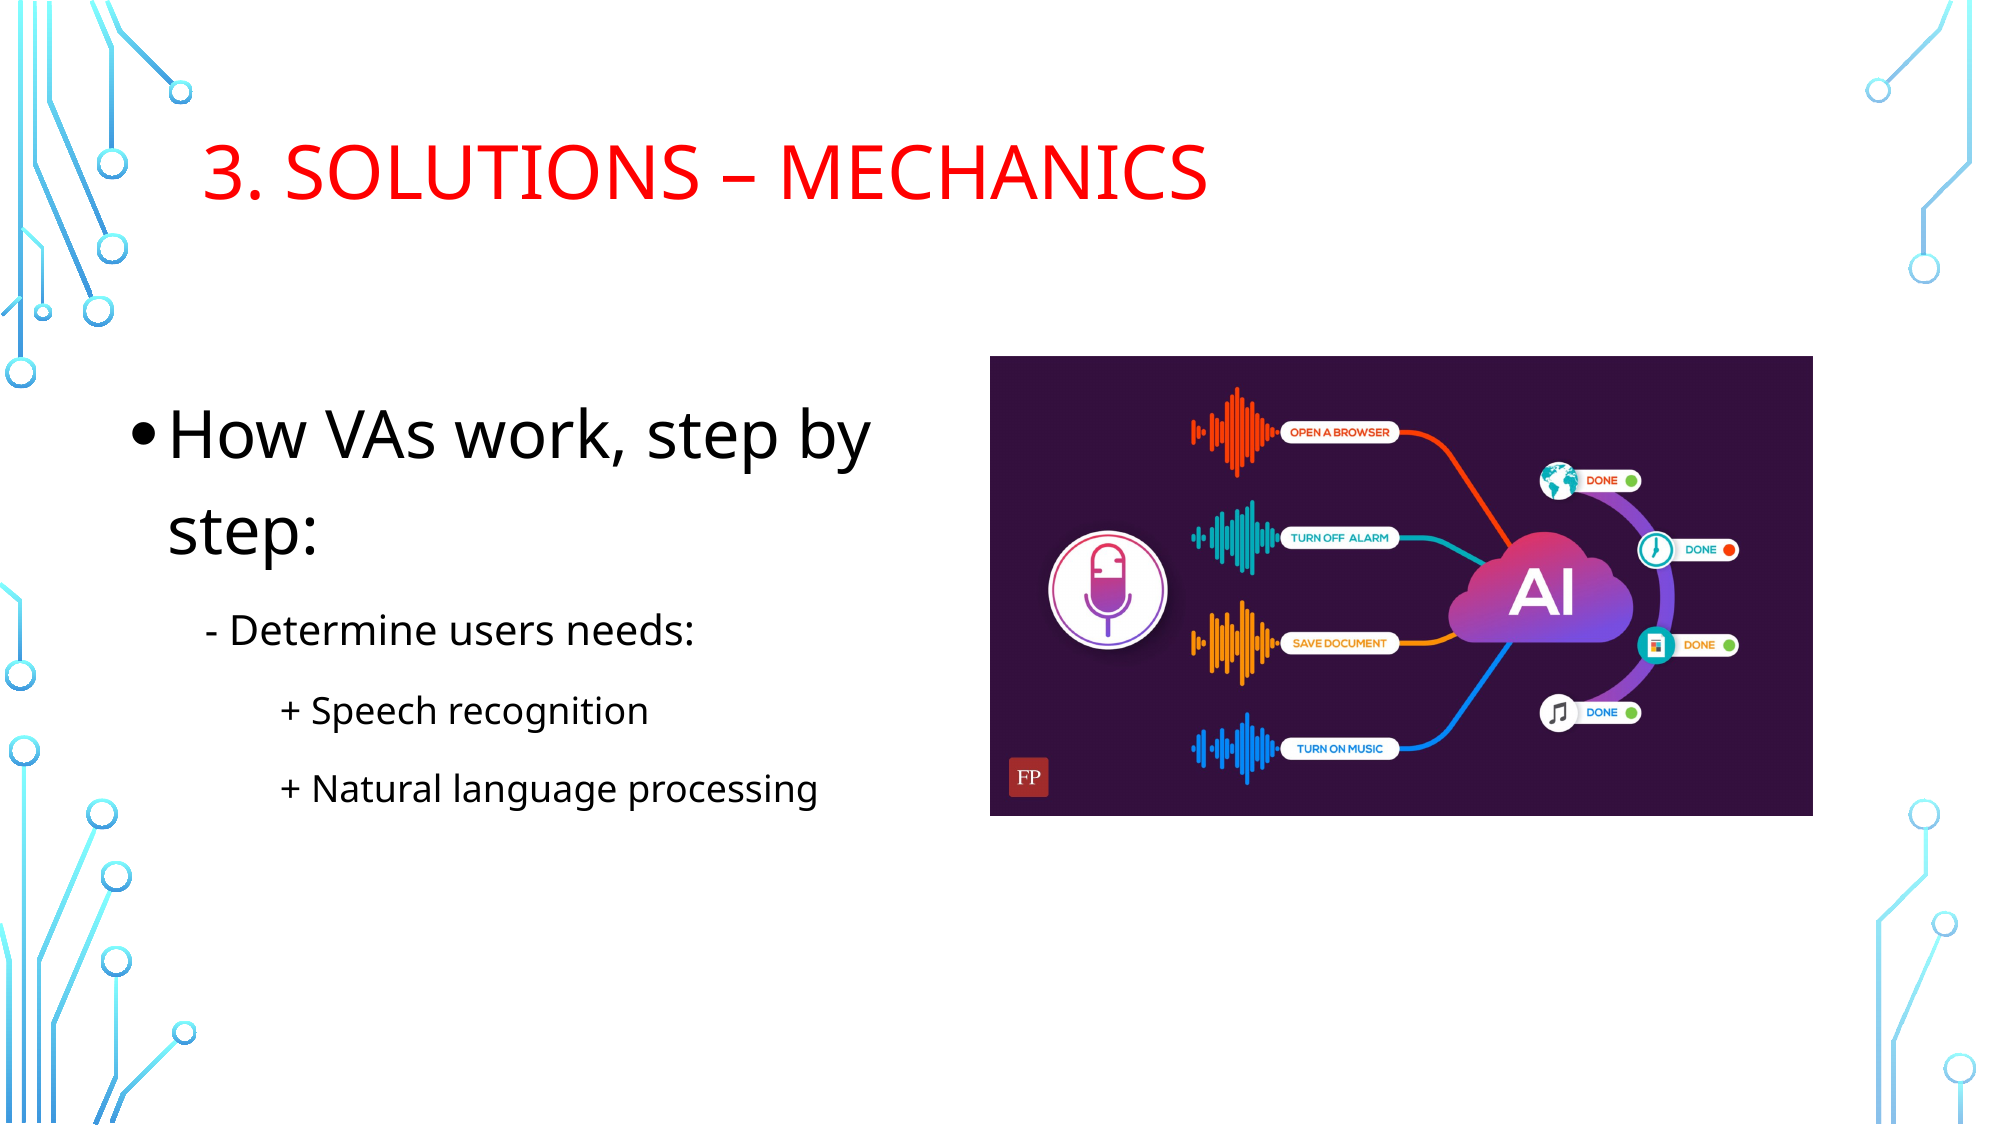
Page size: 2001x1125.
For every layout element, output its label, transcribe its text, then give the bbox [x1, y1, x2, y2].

title 3. solutions – Mechanics [187, 53, 1813, 297]
picture [990, 355, 1813, 817]
list How VAs work, step by step: - Determine users needs: + Speech recognition + Natural language processing [114, 368, 945, 849]
